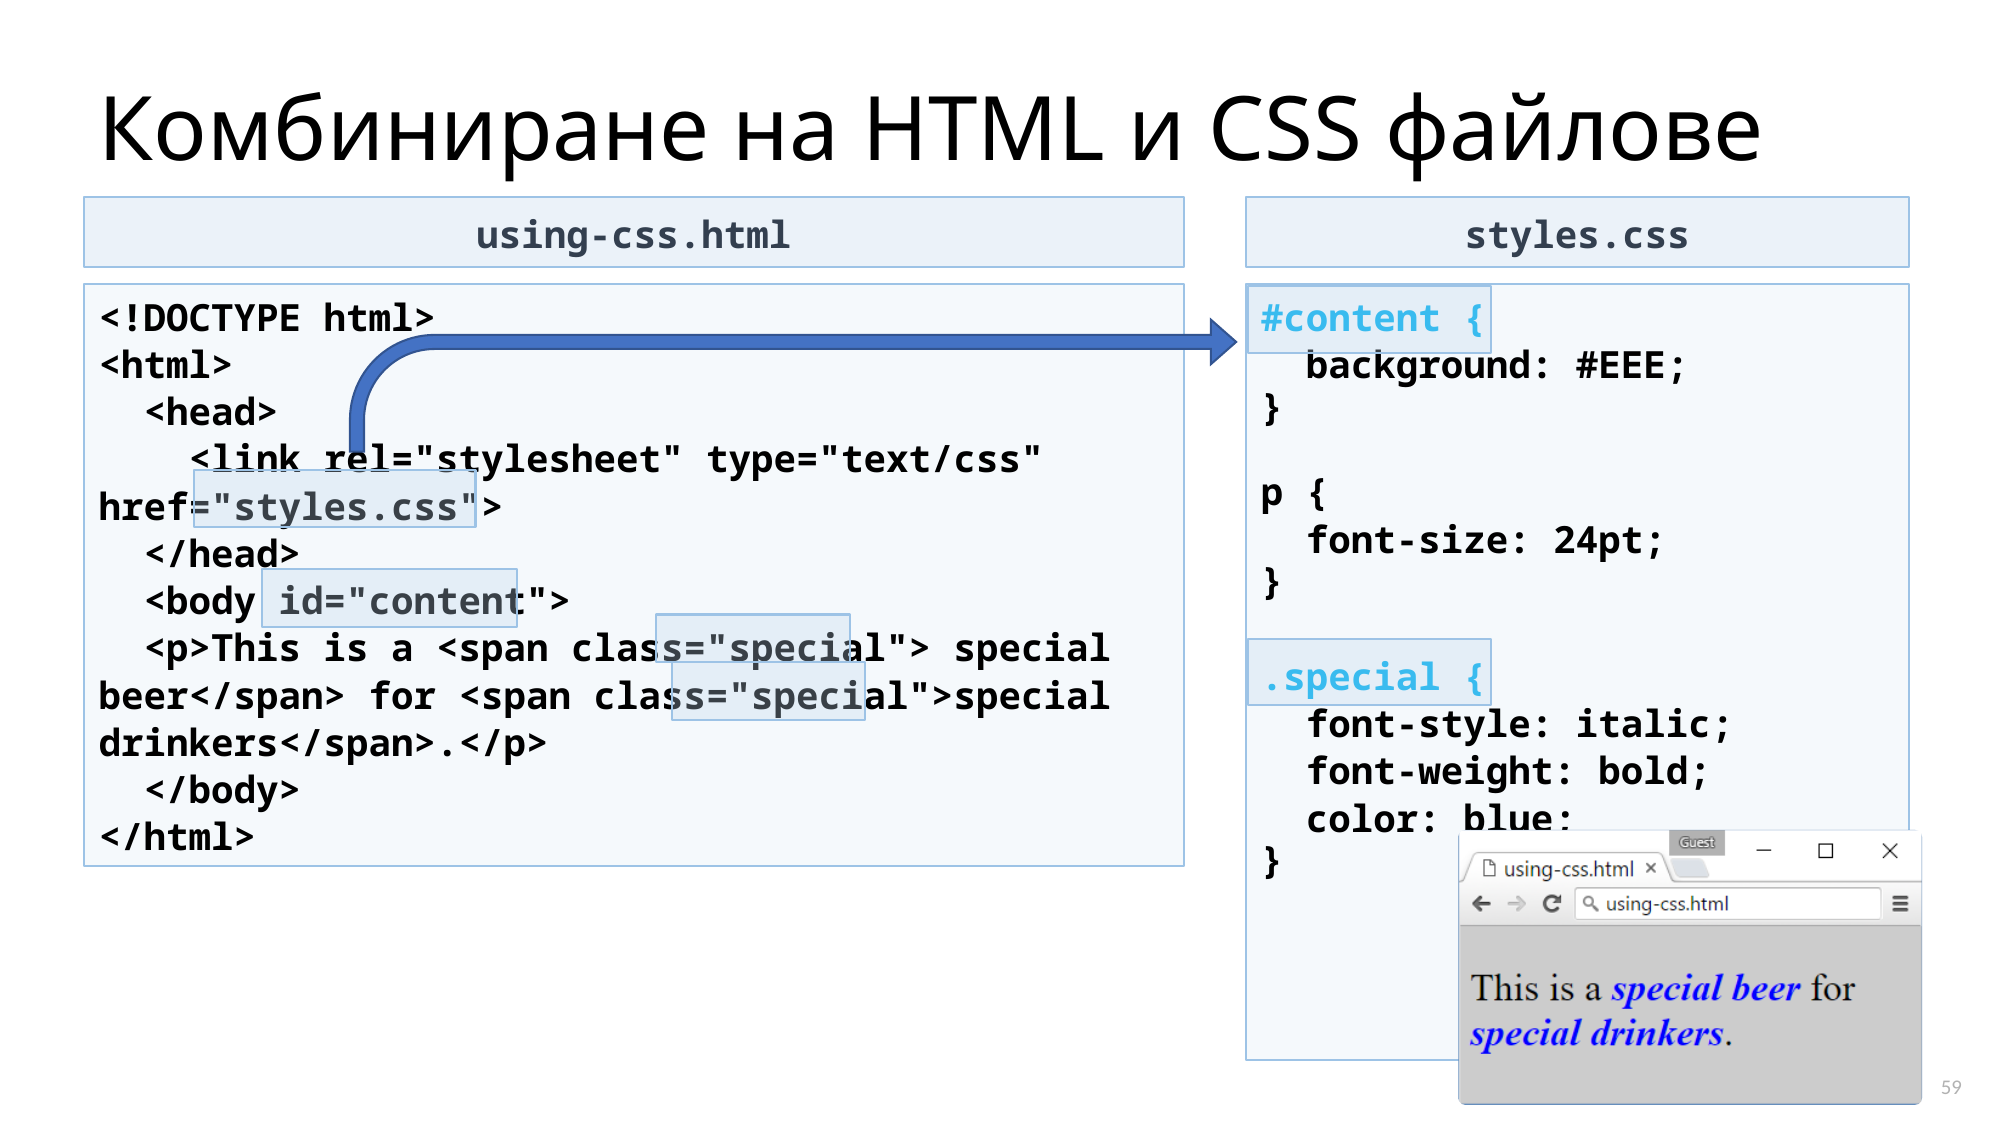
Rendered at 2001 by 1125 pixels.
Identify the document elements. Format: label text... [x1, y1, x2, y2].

text_box [656, 614, 850, 663]
slide_number 59 [1923, 1070, 1968, 1103]
picture [1458, 829, 1923, 1105]
text_box [1247, 286, 1491, 353]
text_box [261, 569, 517, 627]
text_box styles.css [1246, 196, 1909, 268]
text_box [671, 662, 866, 720]
text_box [348, 317, 1238, 453]
title Комбиниране на HTML и CSS файлове [83, 76, 1917, 188]
text_box using-css.html [83, 196, 1184, 268]
text_box [193, 469, 476, 528]
text_box <!DOCTYPE html> <html> <head> <link rel="stylesheet" type="text/css" href="styles.css"> </head> <body id="content"> <p>This is a <span class="special"> special beer</span> for <span class="special">special drinkers</span>.</p> </body> </html> [83, 284, 1184, 866]
text_box #content { background: #EEE; } p { font-size: 24pt; } .special { font-style: italic; font-weight: bold; color: blue; } [1246, 284, 1909, 1060]
text_box [1247, 638, 1491, 706]
